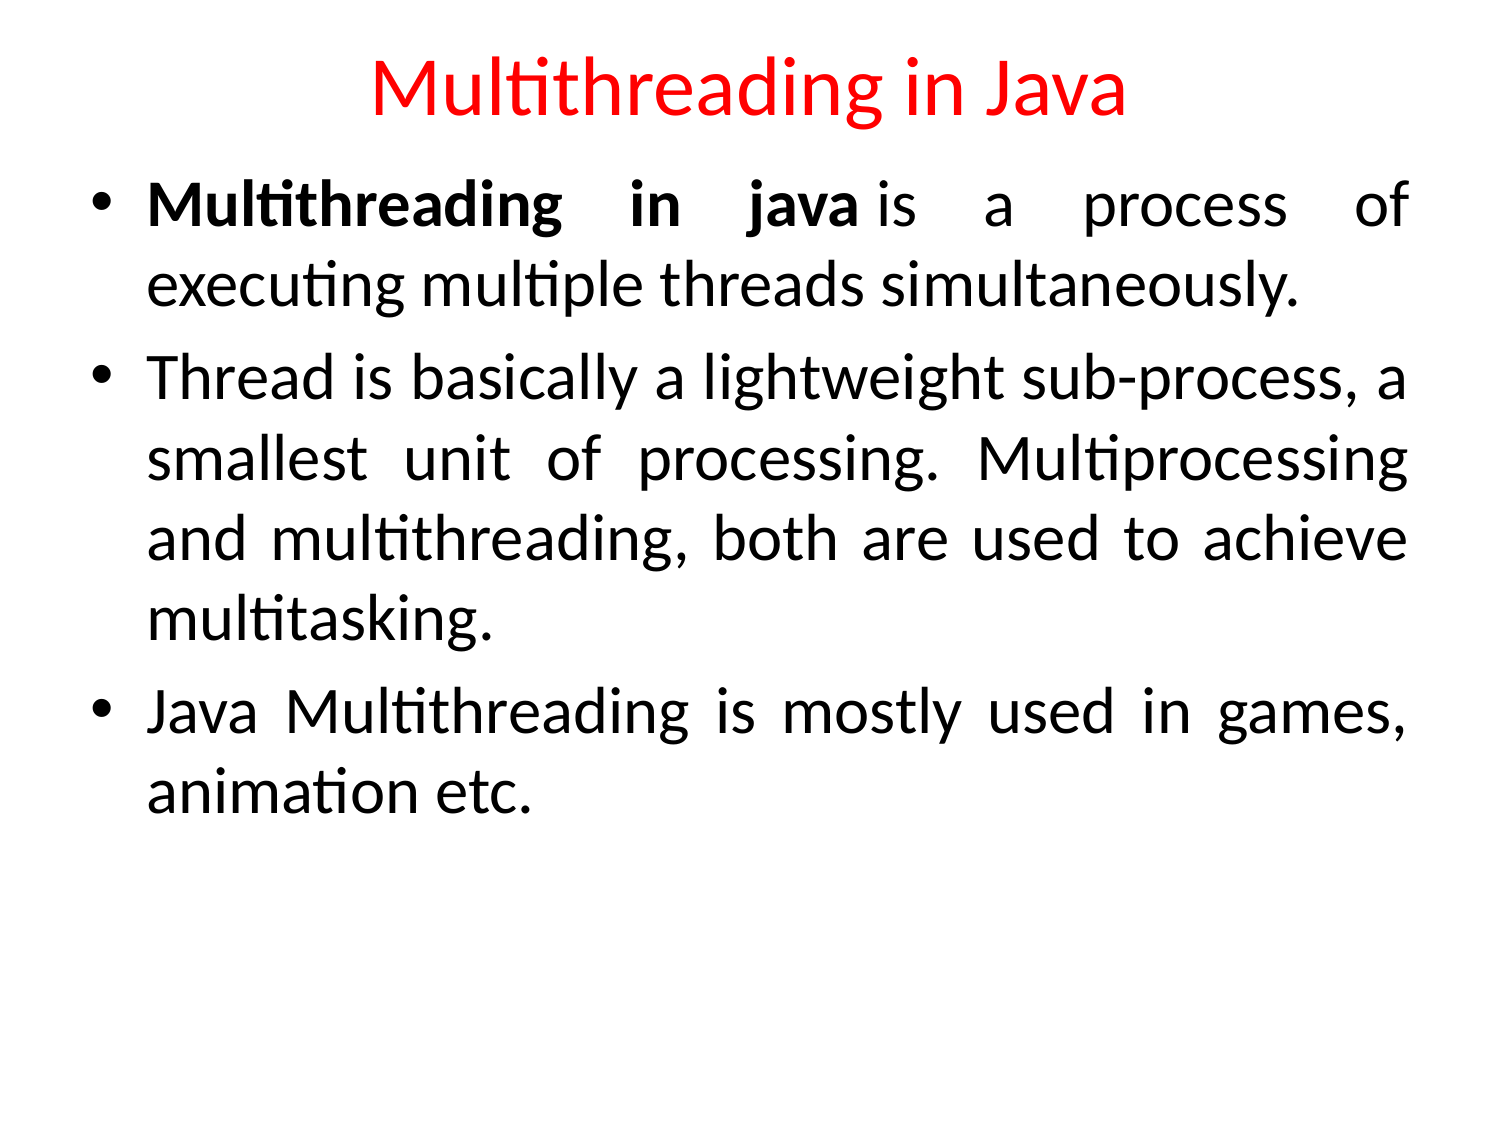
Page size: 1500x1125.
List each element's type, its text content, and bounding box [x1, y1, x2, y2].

title Multithreading in Java [75, 23, 1425, 141]
list Multithreading in java is a process of executing multiple threads simultaneously. Thread is basically a lightweight sub-process, a smallest unit of processing. Multiprocessing and multithreading, both are used to achieve multitasking. Java Multithreading is mostly used in games, animation etc. [75, 152, 1425, 1125]
